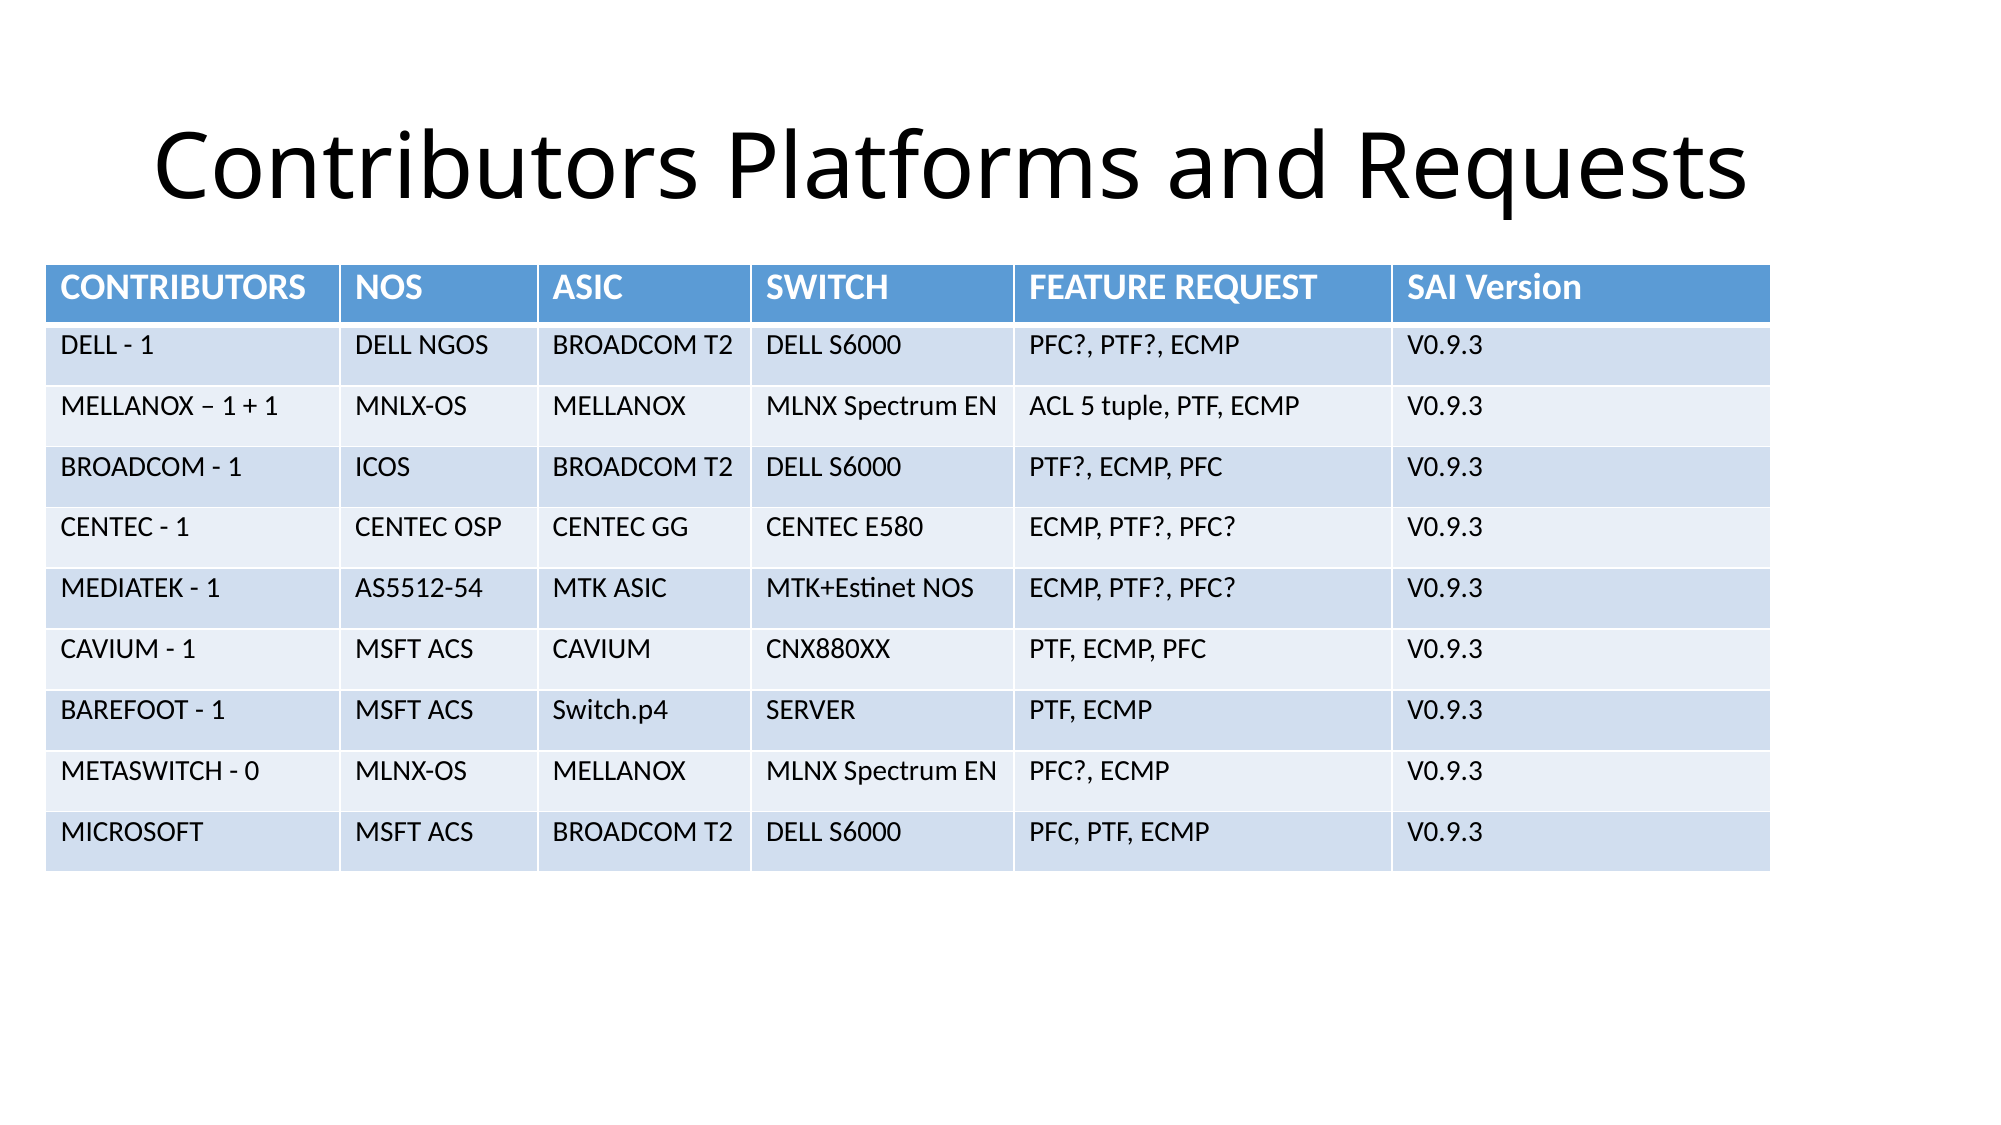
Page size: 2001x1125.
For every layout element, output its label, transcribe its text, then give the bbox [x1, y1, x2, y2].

table_cell PTF, ECMP [1015, 691, 1391, 750]
table_cell DELL S6000 [752, 447, 1013, 507]
table_cell MICROSOFT [46, 812, 339, 871]
table_cell V0.9.3 [1393, 569, 1770, 628]
table_cell ECMP, PTF?, PFC? [1015, 508, 1391, 567]
table_cell DELL S6000 [752, 812, 1013, 871]
table_cell V0.9.3 [1393, 328, 1770, 385]
table_cell CAVIUM [539, 630, 750, 689]
table_header ASIC [539, 265, 750, 322]
table_cell CNX880XX [752, 630, 1013, 689]
table_cell DELL NGOS [341, 328, 537, 385]
table_cell AS5512-54 [341, 569, 537, 628]
table_cell CENTEC GG [539, 508, 750, 567]
table_cell MSFT ACS [341, 691, 537, 750]
table_cell PFC?, ECMP [1015, 752, 1391, 811]
table_cell MELLANOX [539, 752, 750, 811]
table_cell SERVER [752, 691, 1013, 750]
table_cell CAVIUM - 1 [46, 630, 339, 689]
table_cell MLNX Spectrum EN [752, 752, 1013, 811]
table_header SWITCH [752, 265, 1013, 322]
table_cell MELLANOX [539, 387, 750, 446]
table_header FEATURE REQUEST [1015, 265, 1391, 322]
table_cell MLNX Spectrum EN [752, 387, 1013, 446]
table_cell BROADCOM T2 [539, 447, 750, 507]
table_cell MTK ASIC [539, 569, 750, 628]
table_cell MTK+Estinet NOS [752, 569, 1013, 628]
table_cell DELL S6000 [752, 328, 1013, 385]
table_header CONTRIBUTORS [46, 265, 339, 322]
table_header NOS [341, 265, 537, 322]
table_cell V0.9.3 [1393, 691, 1770, 750]
table_cell METASWITCH - 0 [46, 752, 339, 811]
table_cell PTF, ECMP, PFC [1015, 630, 1391, 689]
table_cell BROADCOM - 1 [46, 447, 339, 507]
table_cell ACL 5 tuple, PTF, ECMP [1015, 387, 1391, 446]
title Contributors Platforms and Requests [137, 59, 1863, 278]
table_cell BROADCOM T2 [539, 328, 750, 385]
table_cell PFC, PTF, ECMP [1015, 812, 1391, 871]
table_cell ECMP, PTF?, PFC? [1015, 569, 1391, 628]
table_cell V0.9.3 [1393, 812, 1770, 871]
table_cell V0.9.3 [1393, 630, 1770, 689]
table_cell DELL - 1 [46, 328, 339, 385]
table_cell V0.9.3 [1393, 508, 1770, 567]
table_cell Switch.p4 [539, 691, 750, 750]
table_cell MLNX-OS [341, 752, 537, 811]
table_header SAI Version [1393, 265, 1770, 322]
table_cell PTF?, ECMP, PFC [1015, 447, 1391, 507]
table_cell V0.9.3 [1393, 447, 1770, 507]
table_cell MSFT ACS [341, 812, 537, 871]
table_cell ICOS [341, 447, 537, 507]
table_cell MELLANOX – 1 + 1 [46, 387, 339, 446]
table_cell MSFT ACS [341, 630, 537, 689]
table_cell CENTEC E580 [752, 508, 1013, 567]
table_cell BAREFOOT - 1 [46, 691, 339, 750]
table_cell CENTEC - 1 [46, 508, 339, 567]
table_cell MNLX-OS [341, 387, 537, 446]
table_cell CENTEC OSP [341, 508, 537, 567]
table_cell V0.9.3 [1393, 752, 1770, 811]
table_cell PFC?, PTF?, ECMP [1015, 328, 1391, 385]
table_cell MEDIATEK - 1 [46, 569, 339, 628]
table_cell BROADCOM T2 [539, 812, 750, 871]
table_cell V0.9.3 [1393, 387, 1770, 446]
